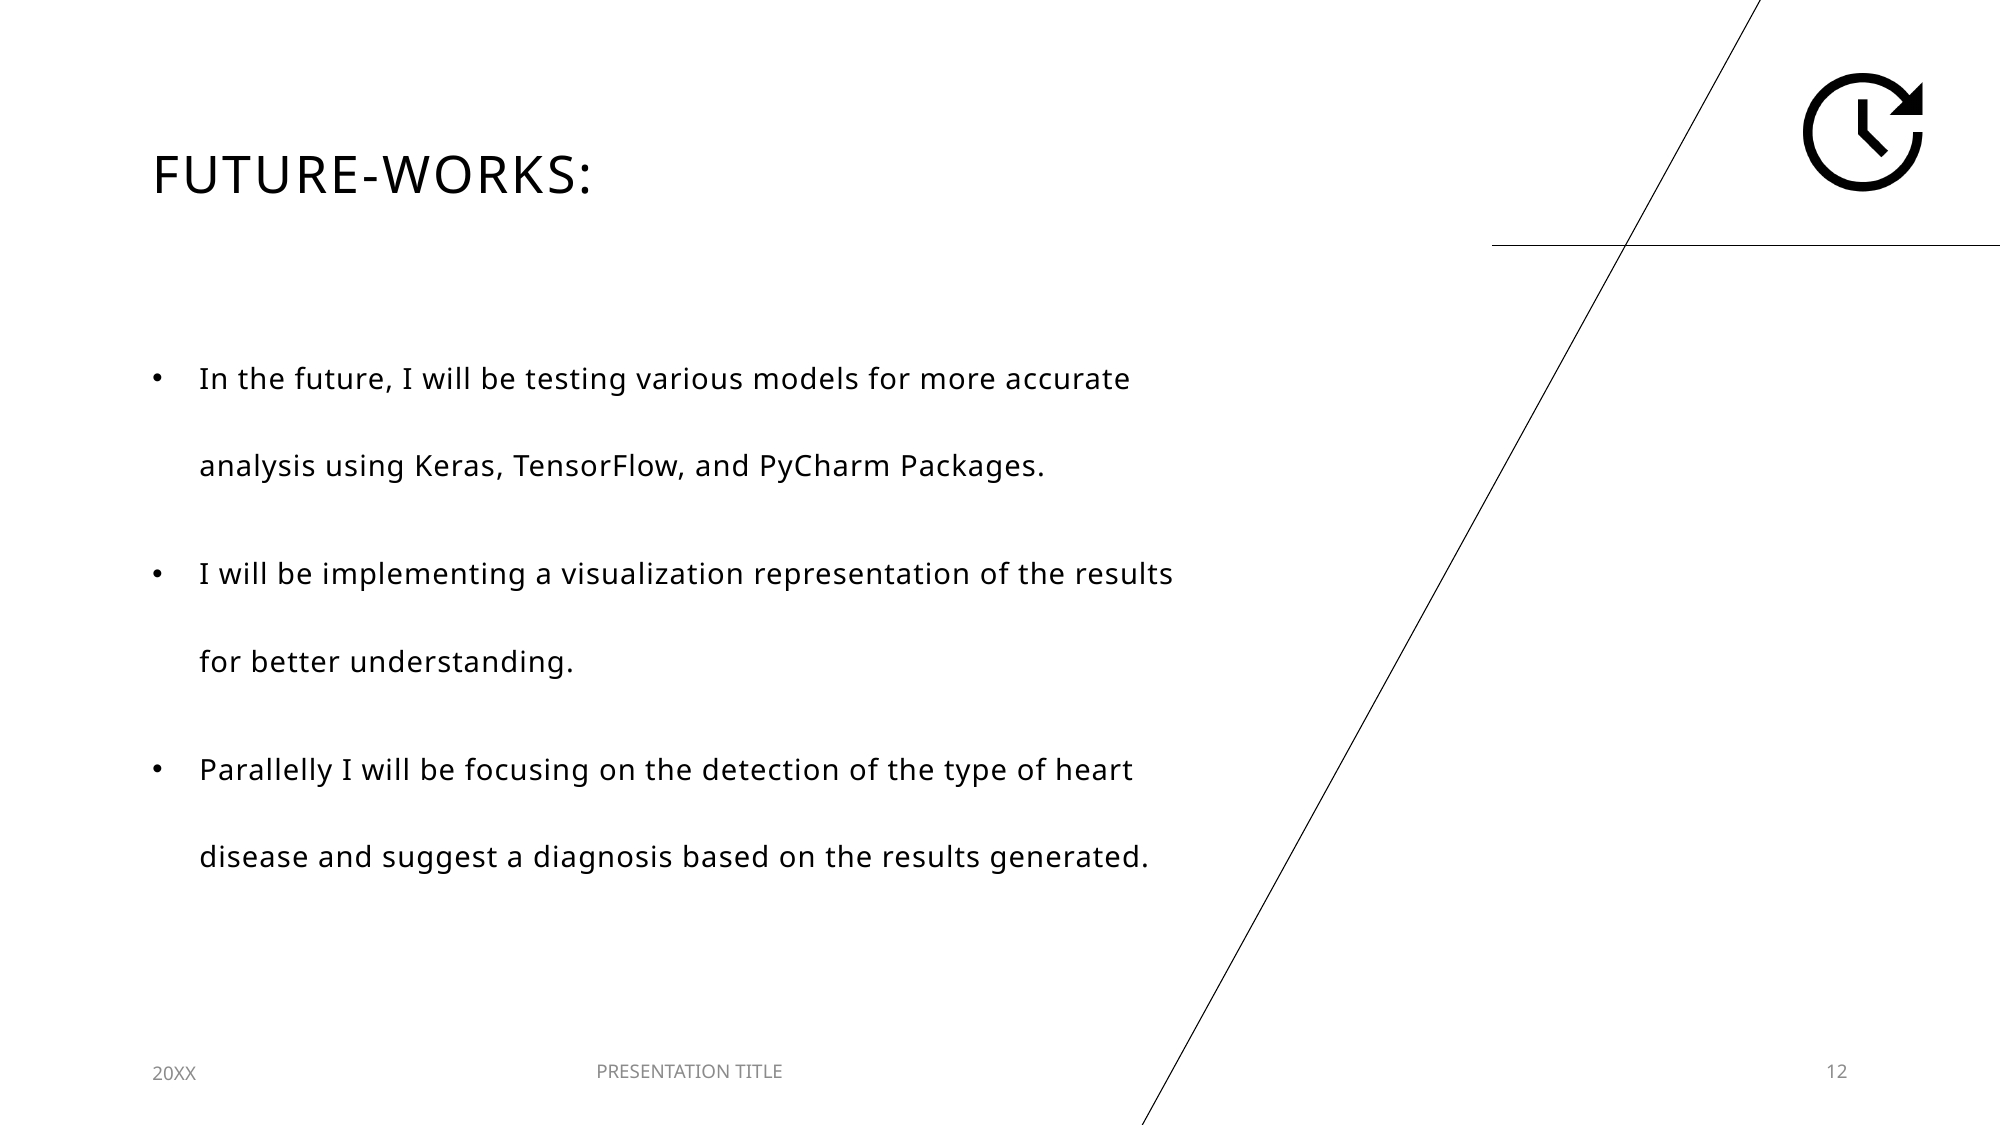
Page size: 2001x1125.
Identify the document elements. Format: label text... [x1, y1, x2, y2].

slide_number 20XX [137, 1042, 338, 1103]
picture [1787, 57, 1938, 208]
list In the future, I will be testing various models for more accurate analysis using Keras, TensorFlow, and PyCharm Packages. I will be implementing a visualization representation of the results for better understanding. Parallelly I will be focusing on the detection of the type of heart disease and suggest a diagnosis based on the results generated. [137, 299, 1193, 985]
title Future-works: [137, 140, 976, 275]
slide_number 12 [1412, 1042, 1863, 1103]
footer PRESENTATION TITLE [404, 1042, 975, 1103]
